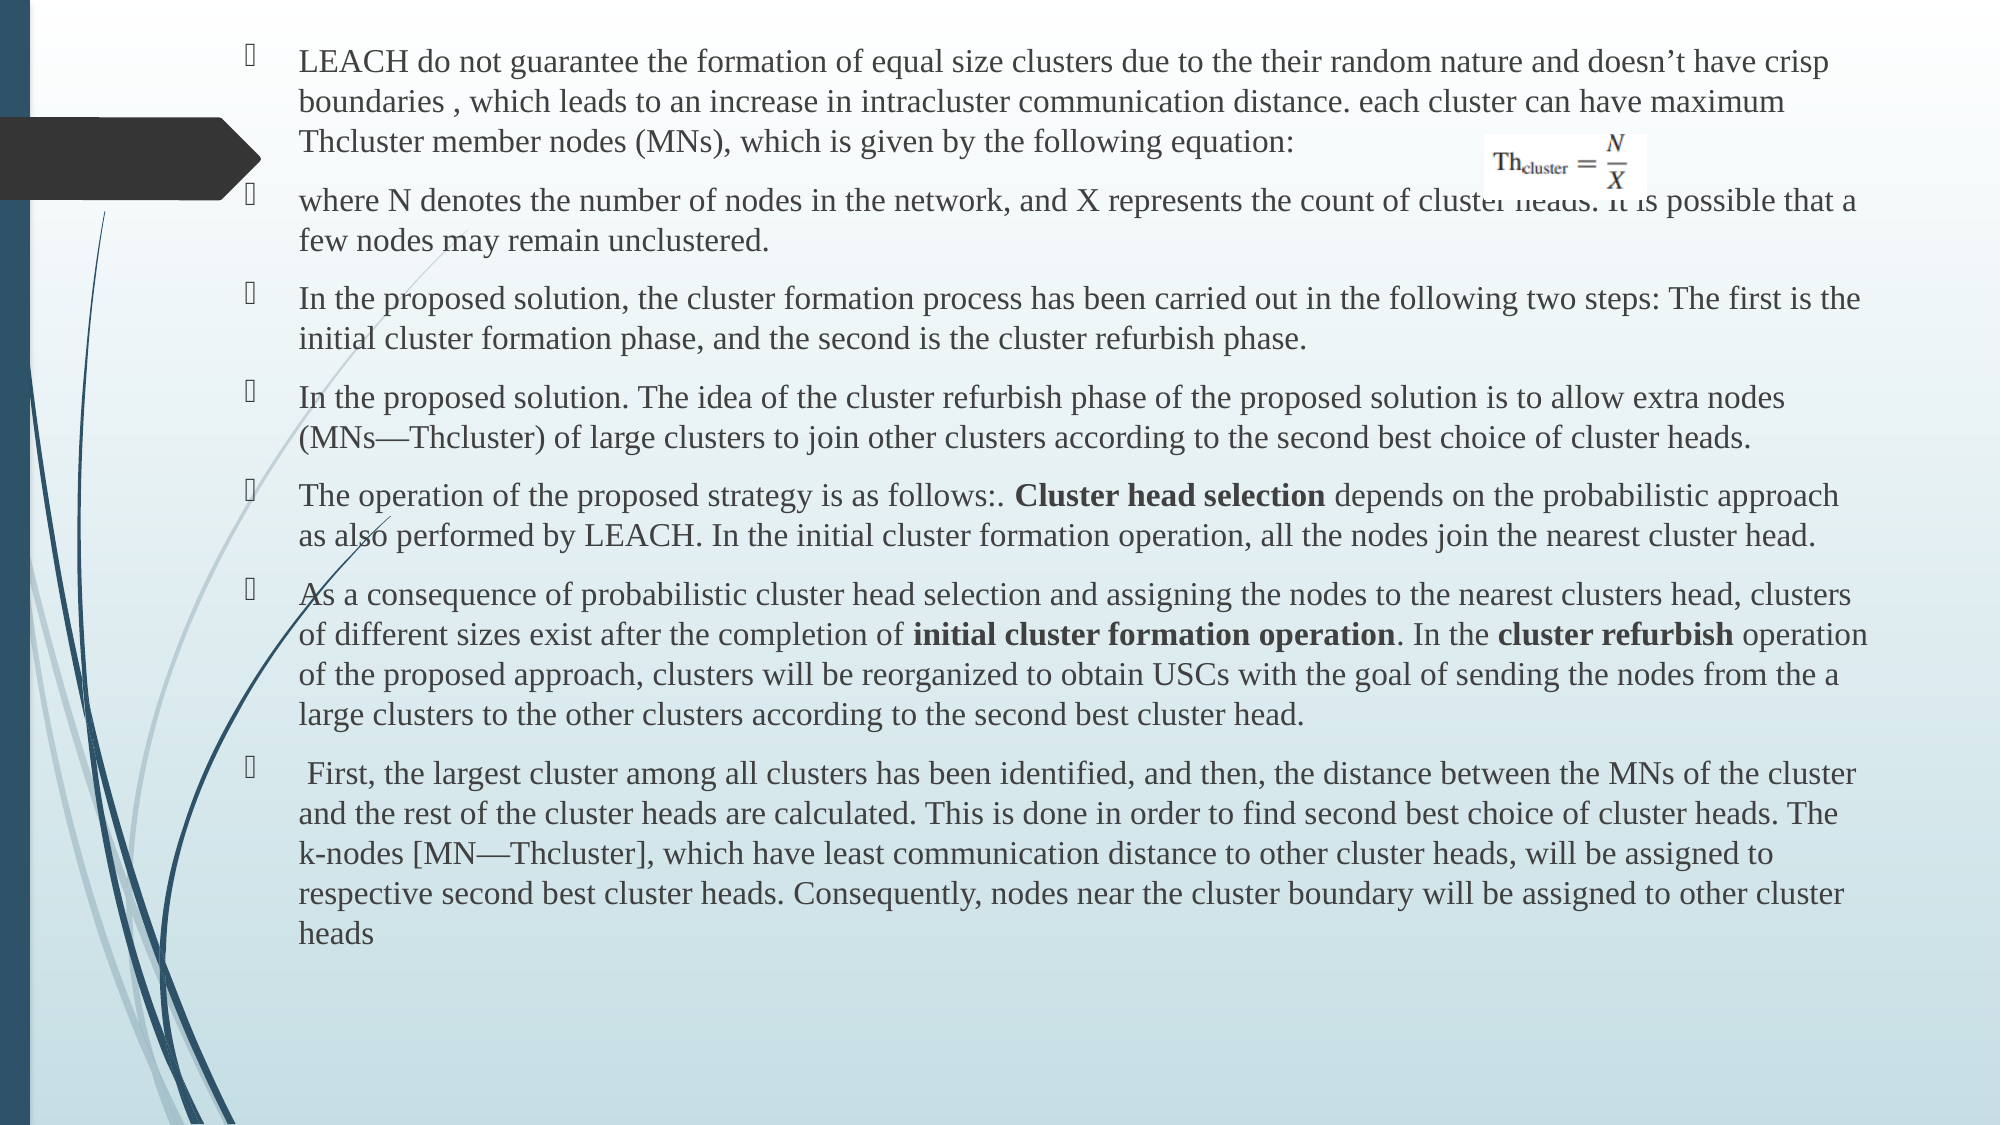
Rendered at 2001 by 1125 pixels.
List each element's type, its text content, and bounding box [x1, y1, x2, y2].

picture [1484, 133, 1648, 200]
list LEACH do not guarantee the formation of equal size clusters due to the their random nature and doesn’t have crisp boundaries , which leads to an increase in intracluster communication distance. each cluster can have maximum Thcluster member nodes (MNs), which is given by the following equation: where N denotes the number of nodes in the network, and X represents the count of cluster heads. It is possible that a few nodes may remain unclustered. In the proposed solution, the cluster formation process has been carried out in the following two steps: The first is the initial cluster formation phase, and the second is the cluster refurbish phase. In the proposed solution. The idea of the cluster refurbish phase of the proposed solution is to allow extra nodes (MNs—Thcluster) of large clusters to join other clusters according to the second best choice of cluster heads. The operation of the proposed strategy is as follows:. Cluster head selection depends on the probabilistic approach as also performed by LEACH. In the initial cluster formation operation, all the nodes join the nearest cluster head. As a consequence of probabilistic cluster head selection and assigning the nodes to the nearest clusters head, clusters of different sizes exist after the completion of initial cluster formation operation. In the cluster refurbish operation of the proposed approach, clusters will be reorganized to obtain USCs with the goal of sending the nodes from the a large clusters to the other clusters according to the second best cluster head. First, the largest cluster among all clusters has been identified, and then, the distance between the MNs of the cluster and the rest of the cluster heads are calculated. This is done in order to find second best choice of cluster heads. The k-nodes [MN—Thcluster], which have least communication distance to other cluster heads, will be assigned to respective second best cluster heads. Consequently, nodes near the cluster boundary will be assigned to other cluster heads [229, 31, 1888, 970]
